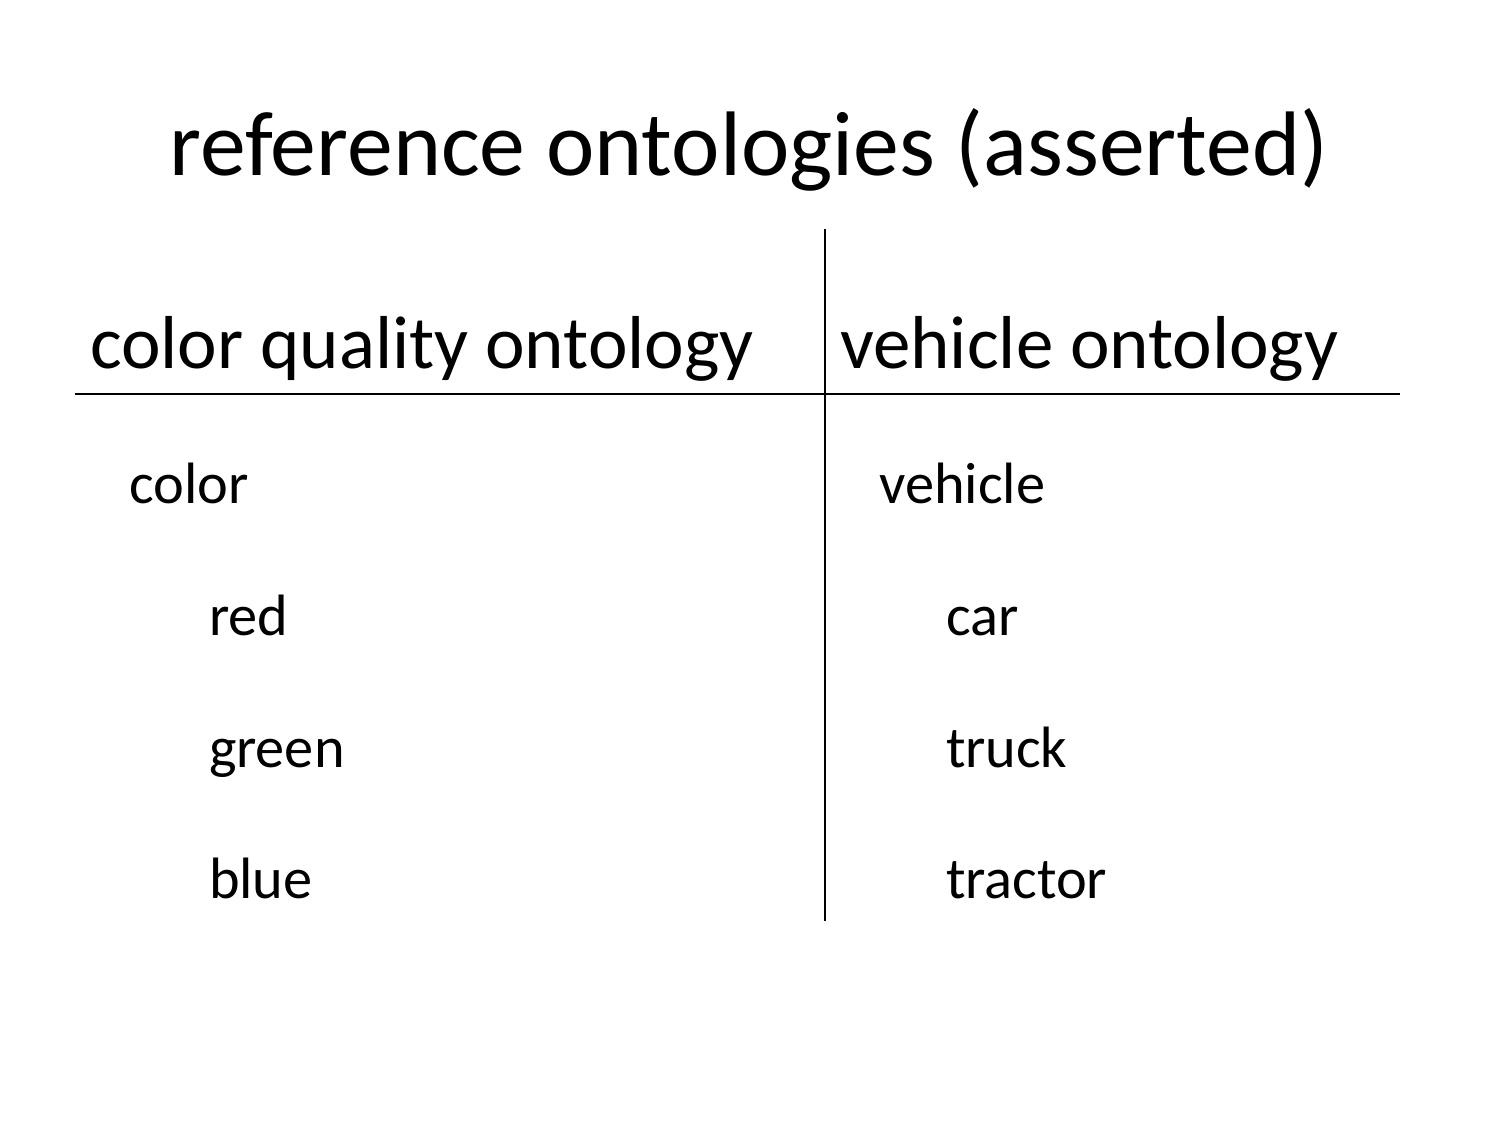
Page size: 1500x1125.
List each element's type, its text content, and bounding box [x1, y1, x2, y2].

table_cell blue [75, 789, 824, 921]
title reference ontologies (asserted) [75, 45, 1425, 233]
table_cell truck [826, 658, 1400, 789]
table_cell car [826, 526, 1400, 658]
table_cell red [75, 526, 824, 658]
table_cell vehicle [826, 395, 1400, 526]
table_cell green [75, 658, 824, 789]
table_cell color [75, 395, 824, 526]
table_header vehicle ontology [826, 229, 1400, 393]
table_header color quality ontology [75, 229, 824, 393]
table_cell tractor [826, 789, 1400, 921]
